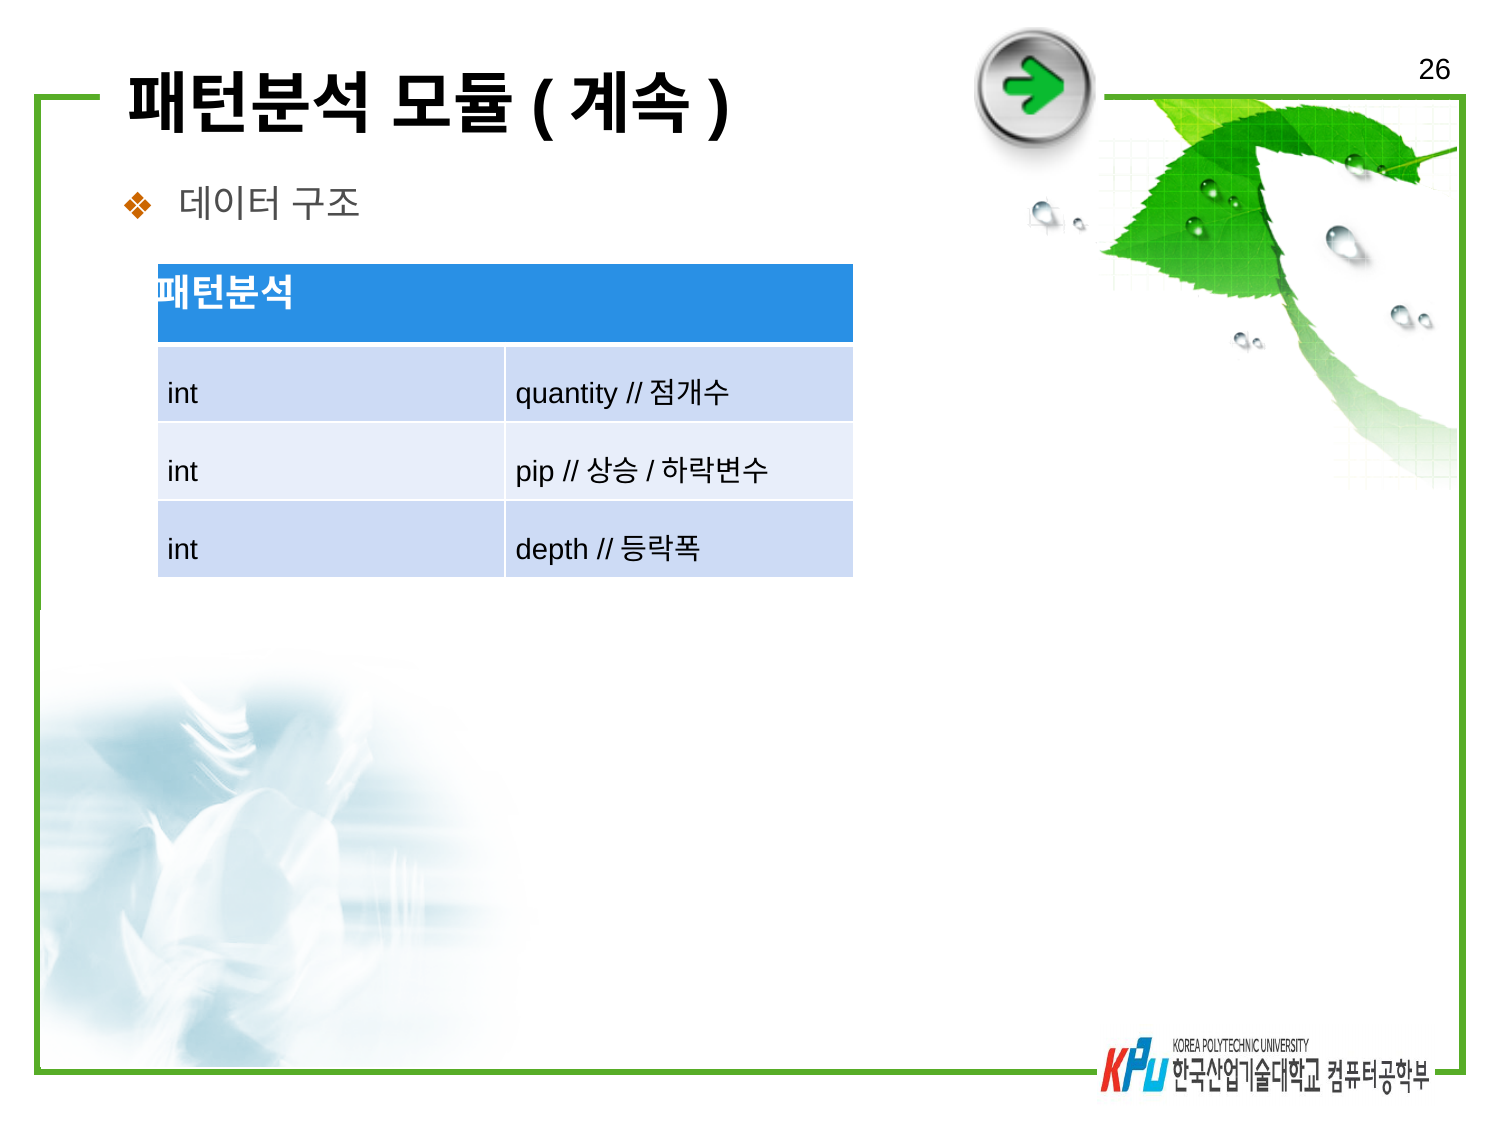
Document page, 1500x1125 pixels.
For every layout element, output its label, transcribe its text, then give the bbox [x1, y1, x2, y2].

table_header 패턴분석 [158, 264, 853, 342]
picture [974, 27, 1098, 54]
table_cell int [158, 423, 504, 499]
table_cell int [158, 347, 504, 421]
text_box 26 [1116, 42, 1467, 83]
text_box 데이터 구조 [41, 172, 398, 234]
table_cell quantity //점개수 [506, 347, 853, 421]
table_cell pip //상승/하락변수 [506, 423, 853, 499]
picture [40, 610, 554, 1067]
picture [974, 99, 1457, 518]
title 패턴분석 모듈(계속) [112, 54, 1199, 147]
table_cell depth //등락폭 [506, 501, 853, 577]
table_cell int [158, 501, 504, 577]
picture [1097, 1024, 1435, 1106]
